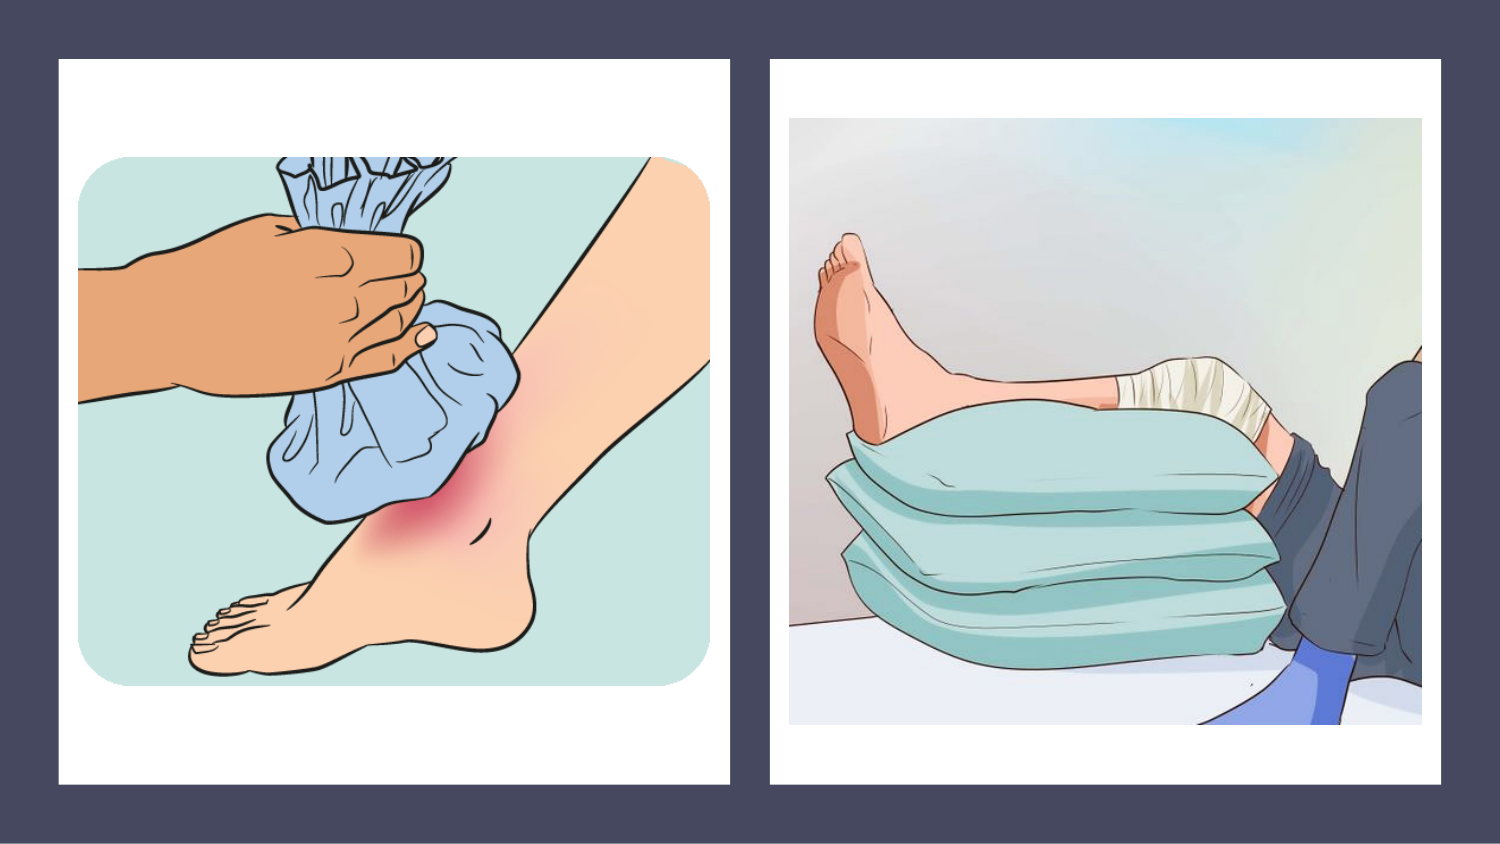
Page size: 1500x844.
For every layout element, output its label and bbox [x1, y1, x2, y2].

text_box [0, 0, 1500, 844]
picture [789, 118, 1422, 725]
text_box [57, 57, 732, 787]
text_box [768, 57, 1443, 787]
picture [78, 157, 711, 687]
